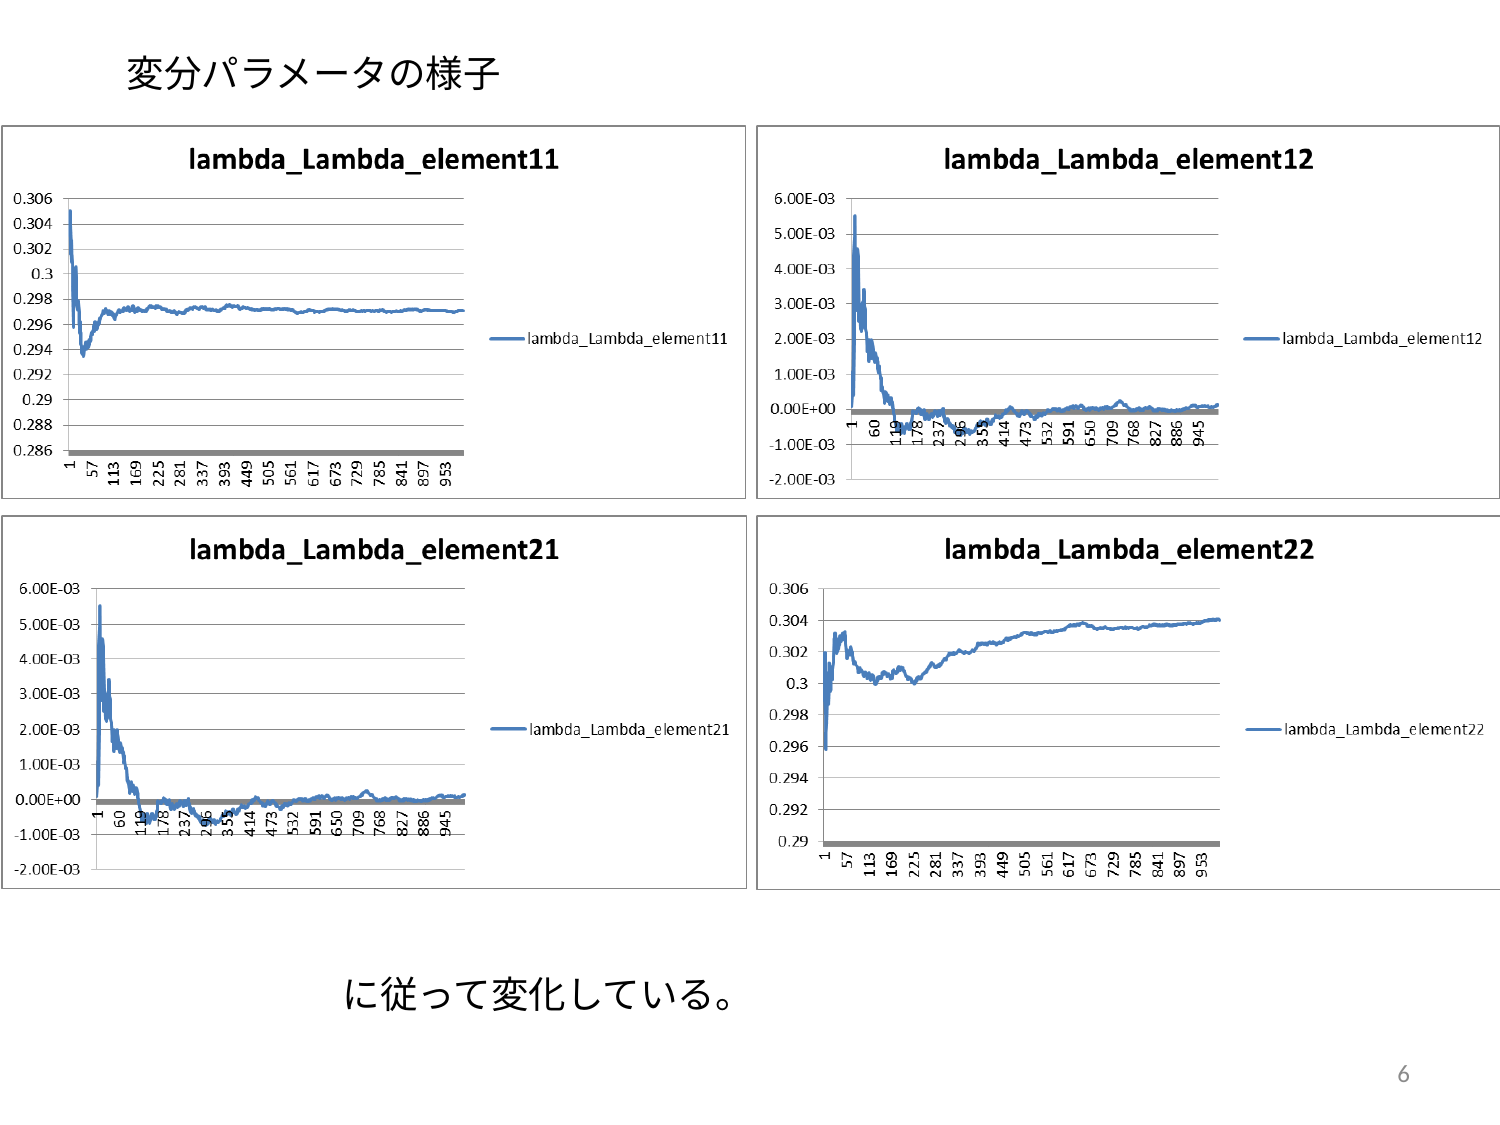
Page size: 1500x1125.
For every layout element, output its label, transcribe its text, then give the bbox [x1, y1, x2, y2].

slide_number 6 [1074, 1042, 1425, 1103]
picture [1, 125, 746, 500]
picture [755, 515, 1500, 890]
picture [1, 514, 748, 890]
picture [755, 125, 1500, 500]
